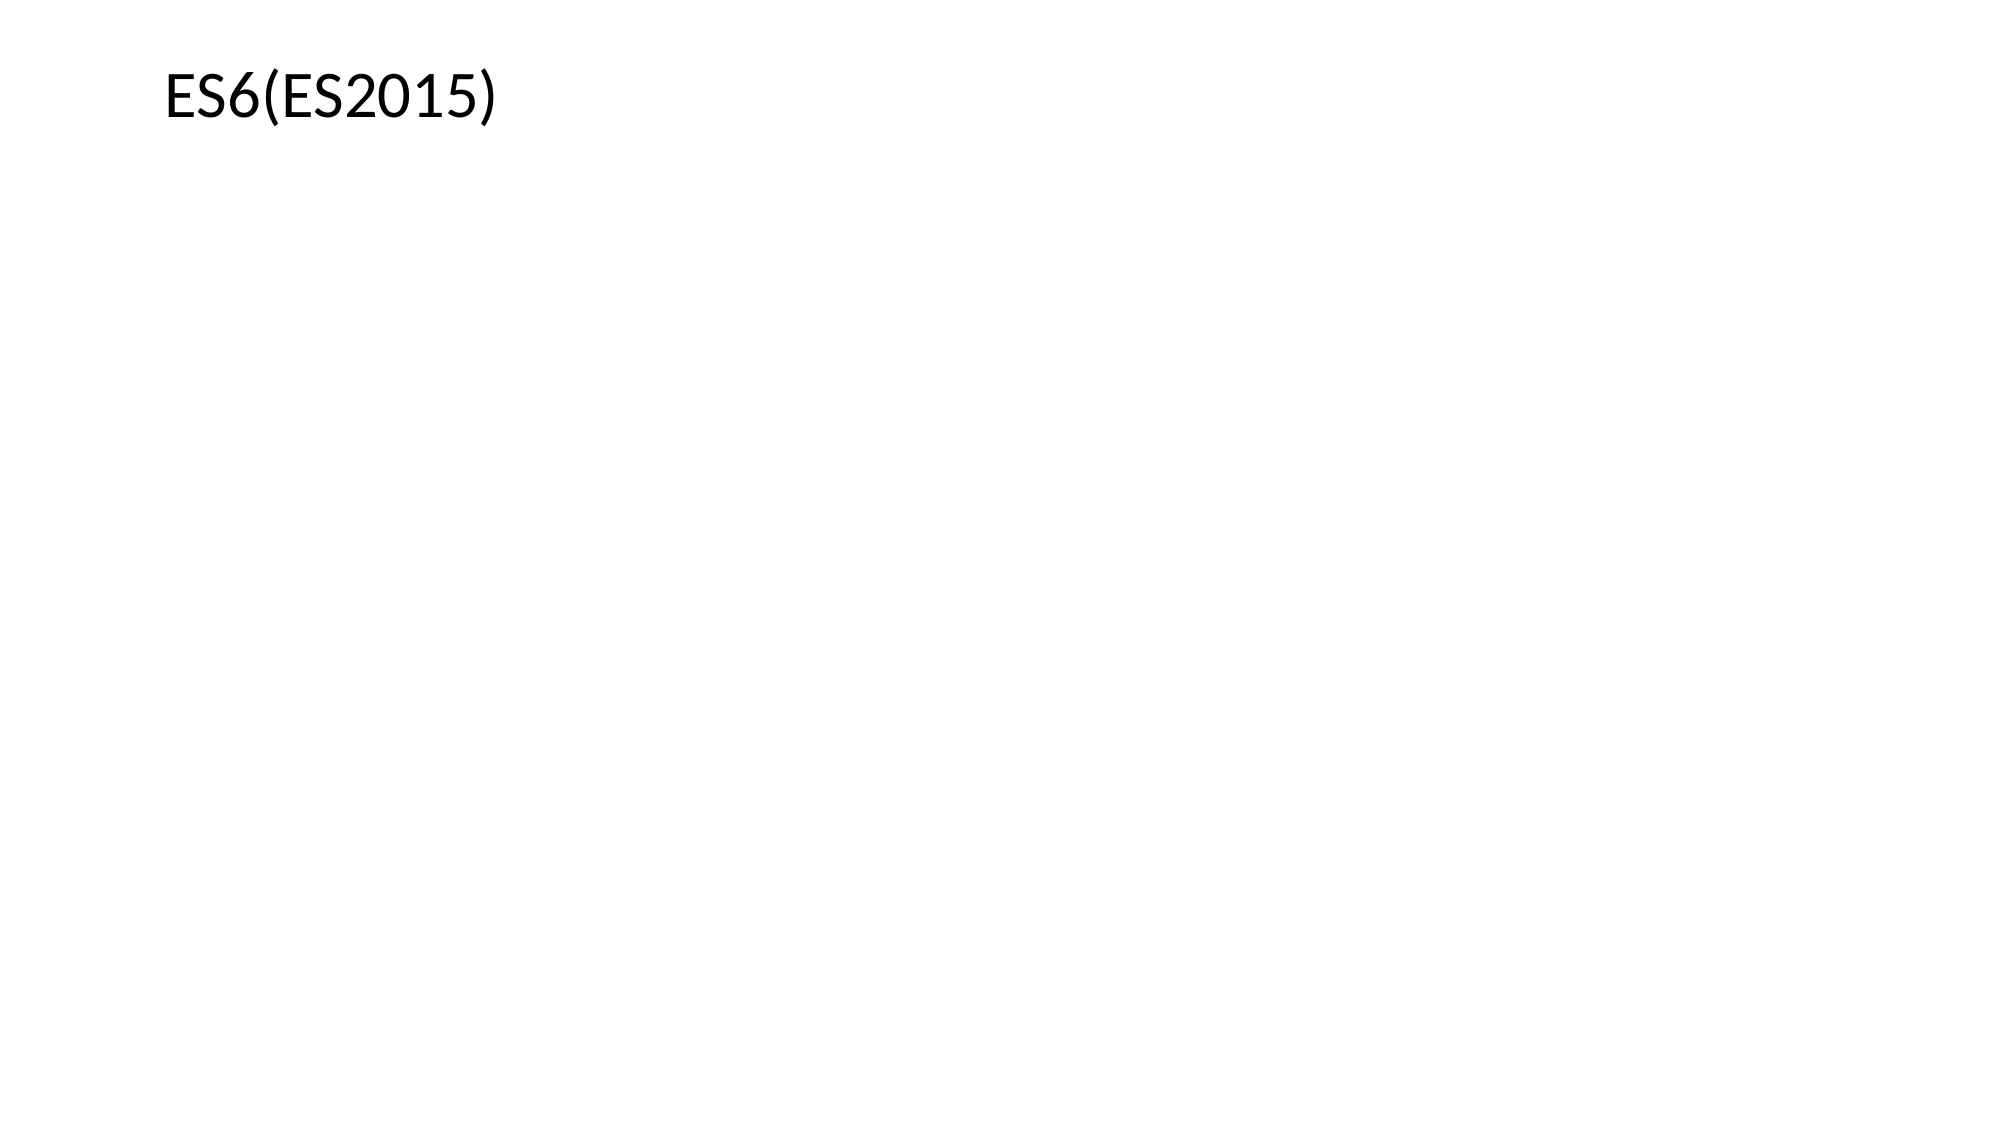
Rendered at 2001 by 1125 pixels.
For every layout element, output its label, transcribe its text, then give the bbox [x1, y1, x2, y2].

title ES6(ES2015) [149, 0, 1851, 192]
